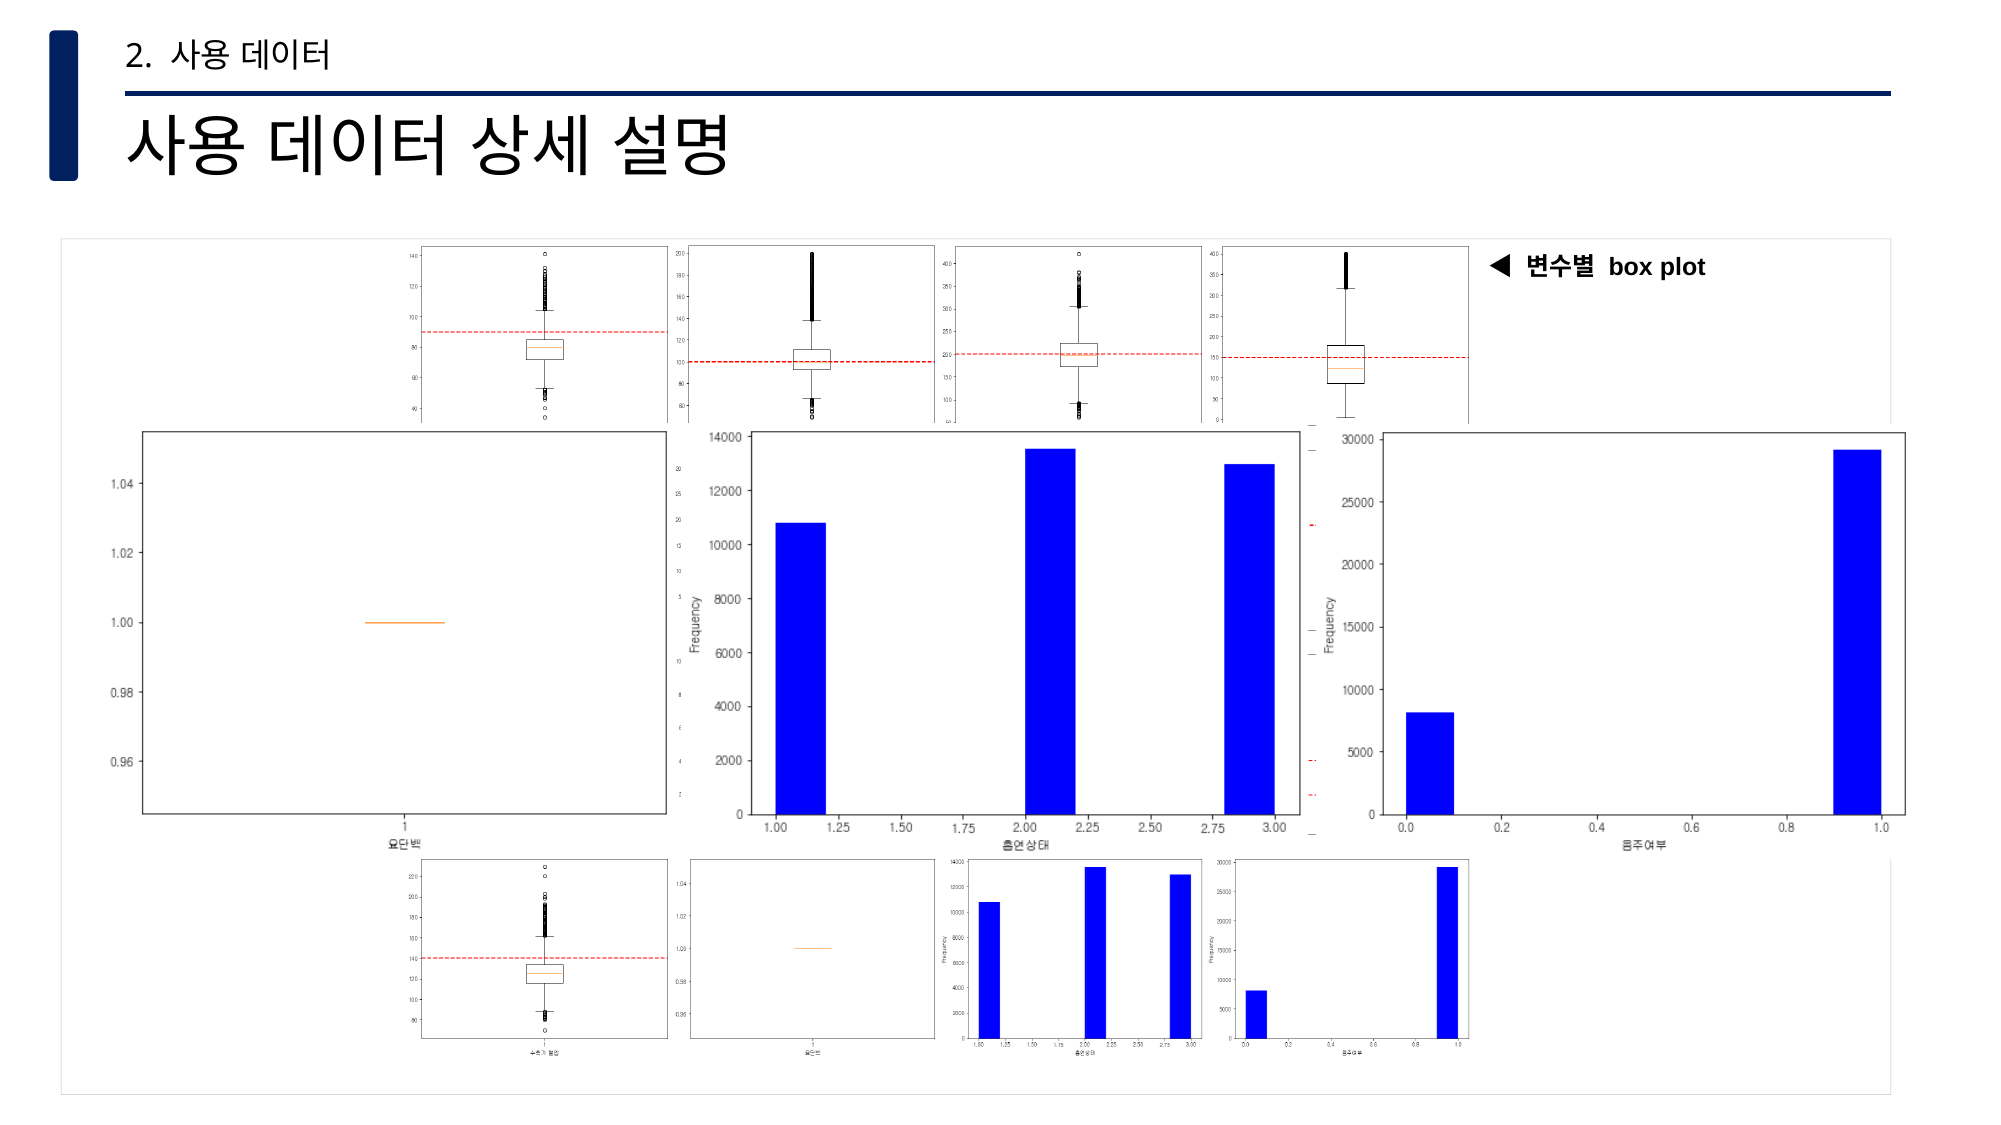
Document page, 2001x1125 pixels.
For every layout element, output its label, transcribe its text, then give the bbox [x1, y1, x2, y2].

text_box 사용 데이터 상세 설명 [125, 104, 1063, 185]
text_box [48, 29, 80, 182]
text_box ◀ 변수별 box plot [1488, 249, 1857, 280]
picture [404, 242, 1472, 423]
text_box [60, 238, 1892, 1095]
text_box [101, 423, 1912, 859]
text_box 2. 사용 데이터 [125, 34, 681, 75]
picture [404, 859, 1472, 1059]
